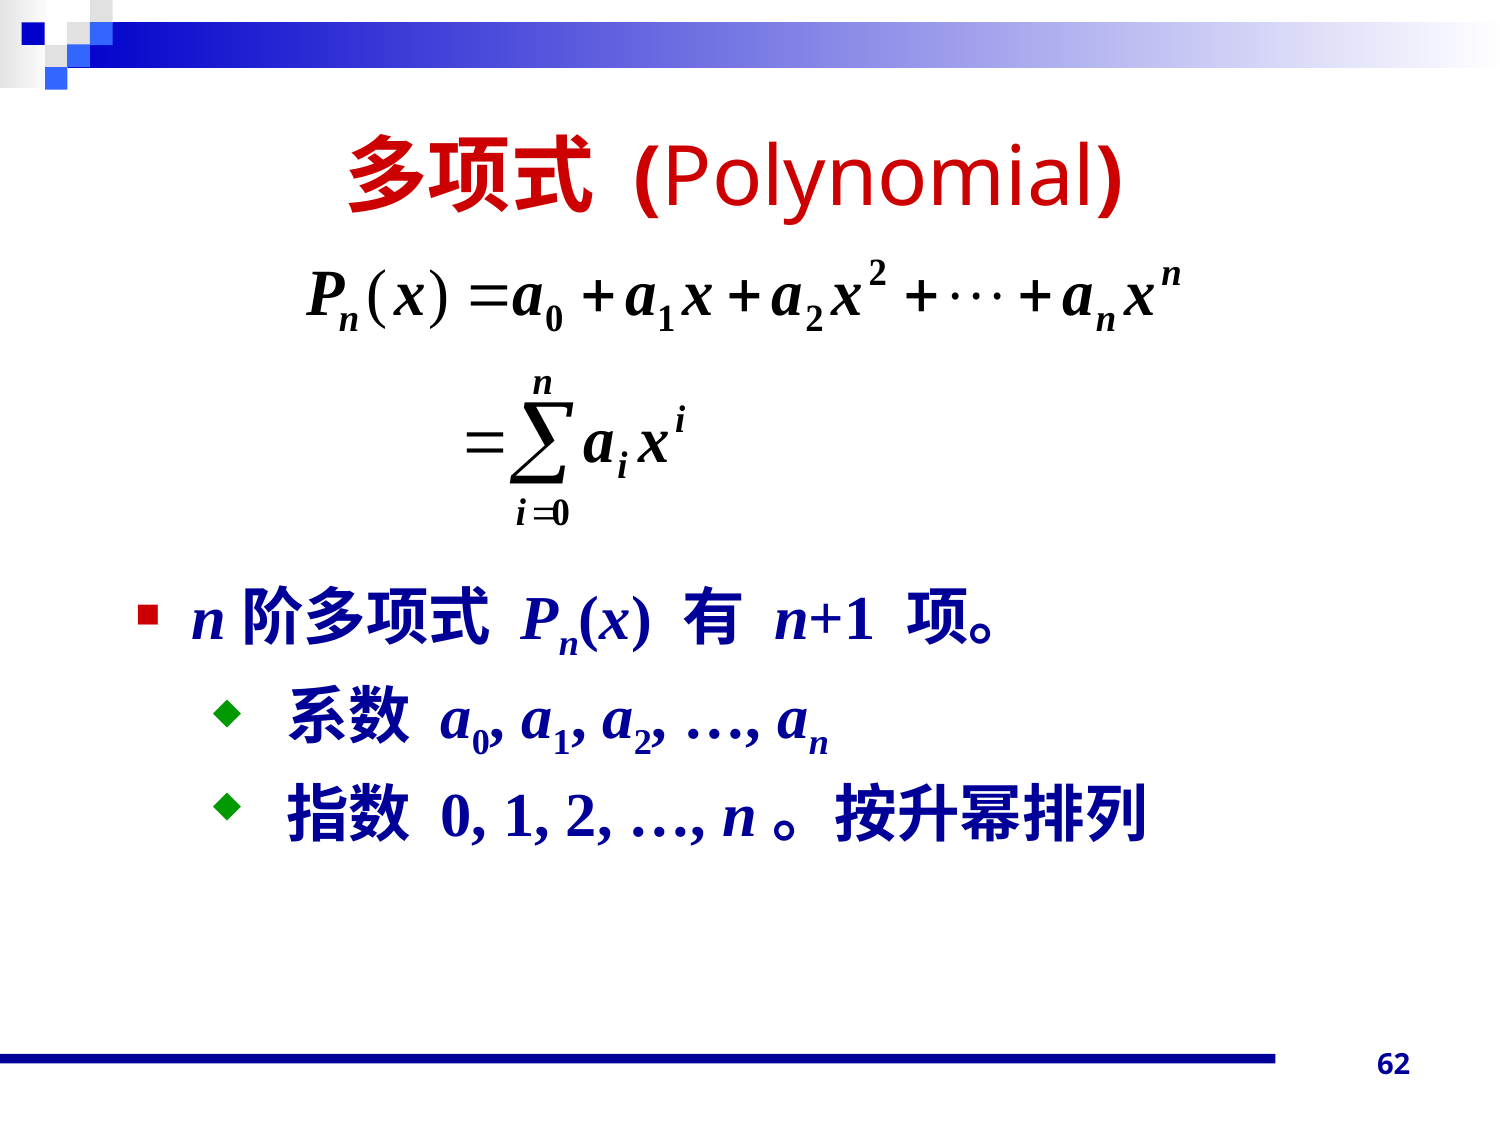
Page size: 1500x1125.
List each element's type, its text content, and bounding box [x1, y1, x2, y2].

list n阶多项式 Pn(x) 有 n+1 项。 系数 a0, a1, a2, …, an 指数 0, 1, 2, …, n。按升幂排列 [120, 565, 1405, 967]
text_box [293, 241, 1196, 540]
title 多项式 (Polynomial) [259, 95, 1210, 250]
slide_number 62 [1074, 1017, 1425, 1093]
